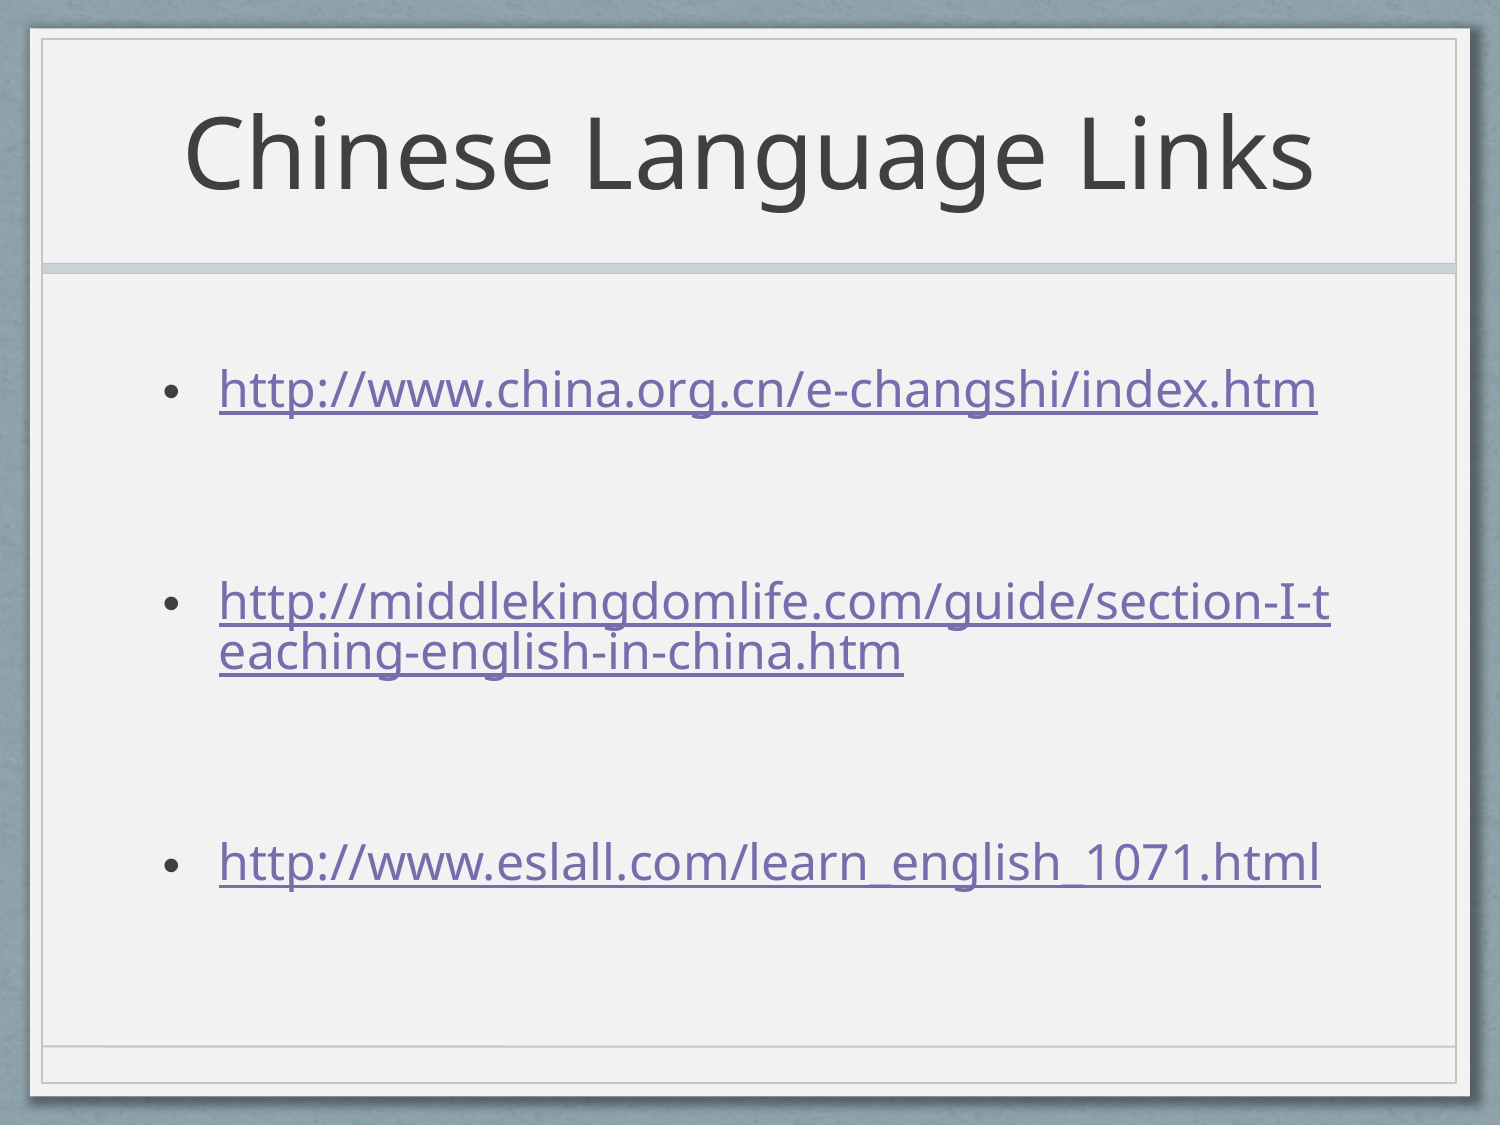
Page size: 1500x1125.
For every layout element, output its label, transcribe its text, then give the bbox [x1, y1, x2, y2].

title Chinese Language Links [147, 40, 1353, 260]
list http://www.china.org.cn/e-changshi/index.htm http://middlekingdomlife.com/guide/section-I-teaching-english-in-china.htm http://www.eslall.com/learn_english_1071.html [147, 350, 1353, 995]
